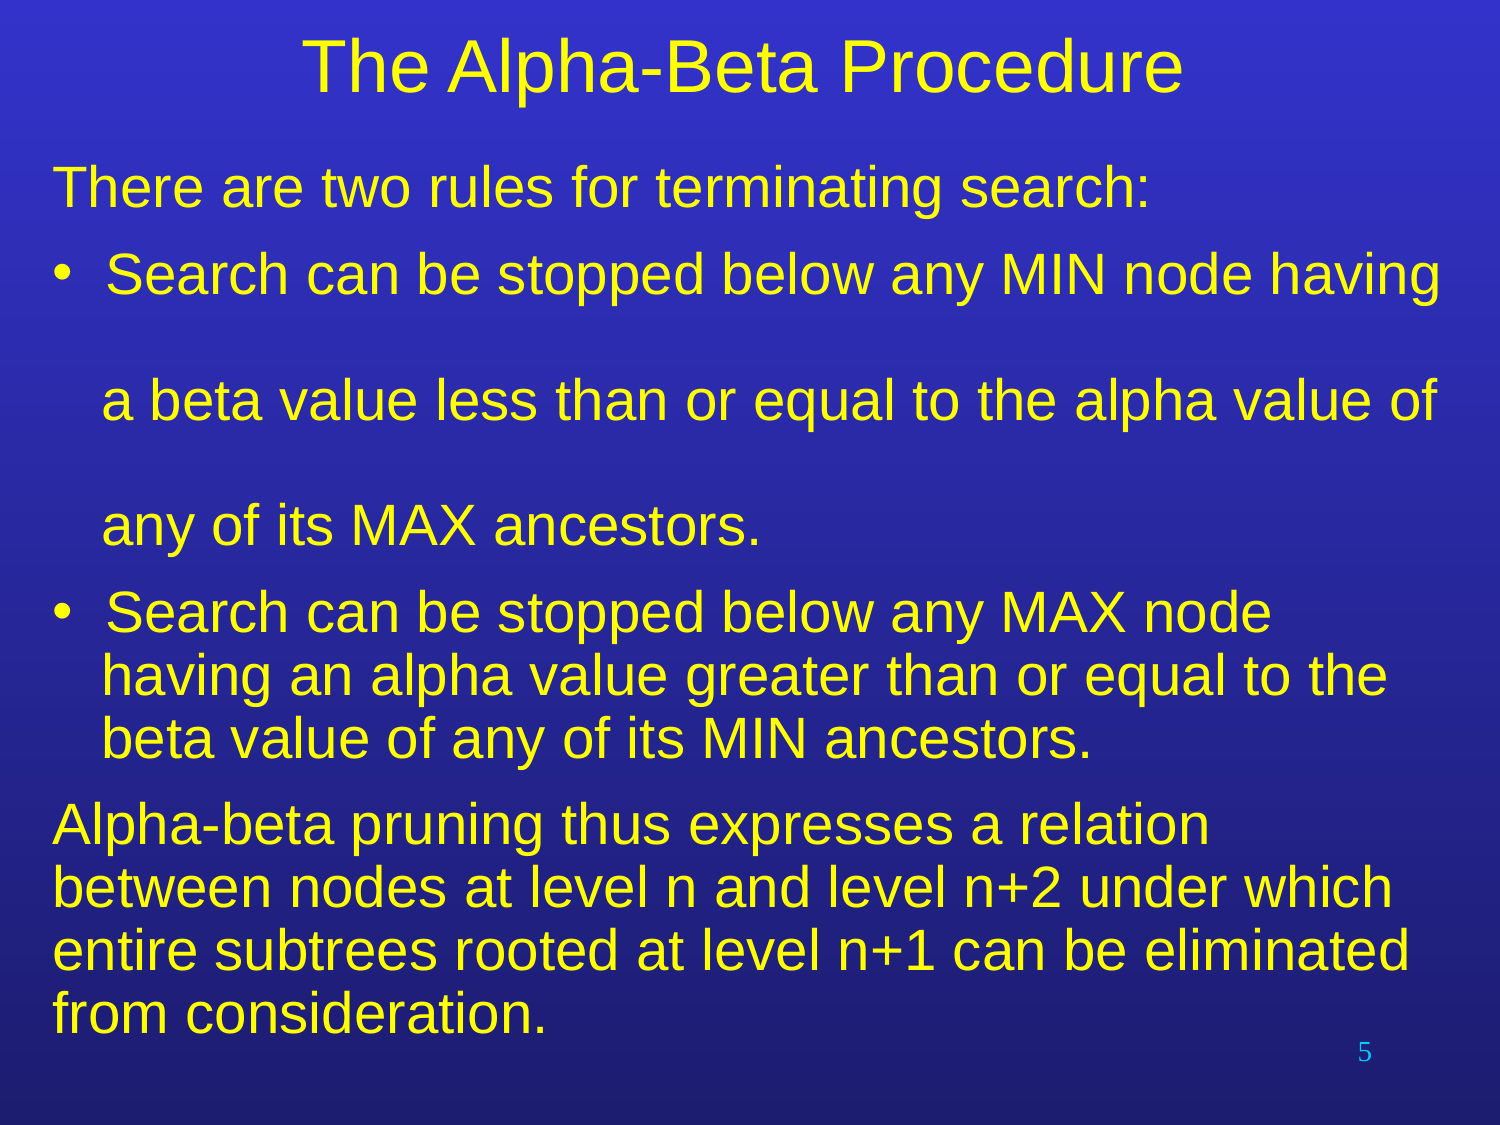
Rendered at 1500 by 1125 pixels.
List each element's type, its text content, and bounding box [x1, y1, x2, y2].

list There are two rules for terminating search: Search can be stopped below any MIN node having a beta value less than or equal to the alpha value of any of its MAX ancestors. Search can be stopped below any MAX node having an alpha value greater than or equal to the beta value of any of its MIN ancestors. Alpha-beta pruning thus expresses a relation between nodes at level n and level n+2 under which entire subtrees rooted at level n+1 can be eliminated from consideration. [37, 149, 1463, 1000]
title The Alpha-Beta Procedure [37, 0, 1450, 125]
text_box ‹#› [1074, 1024, 1388, 1100]
